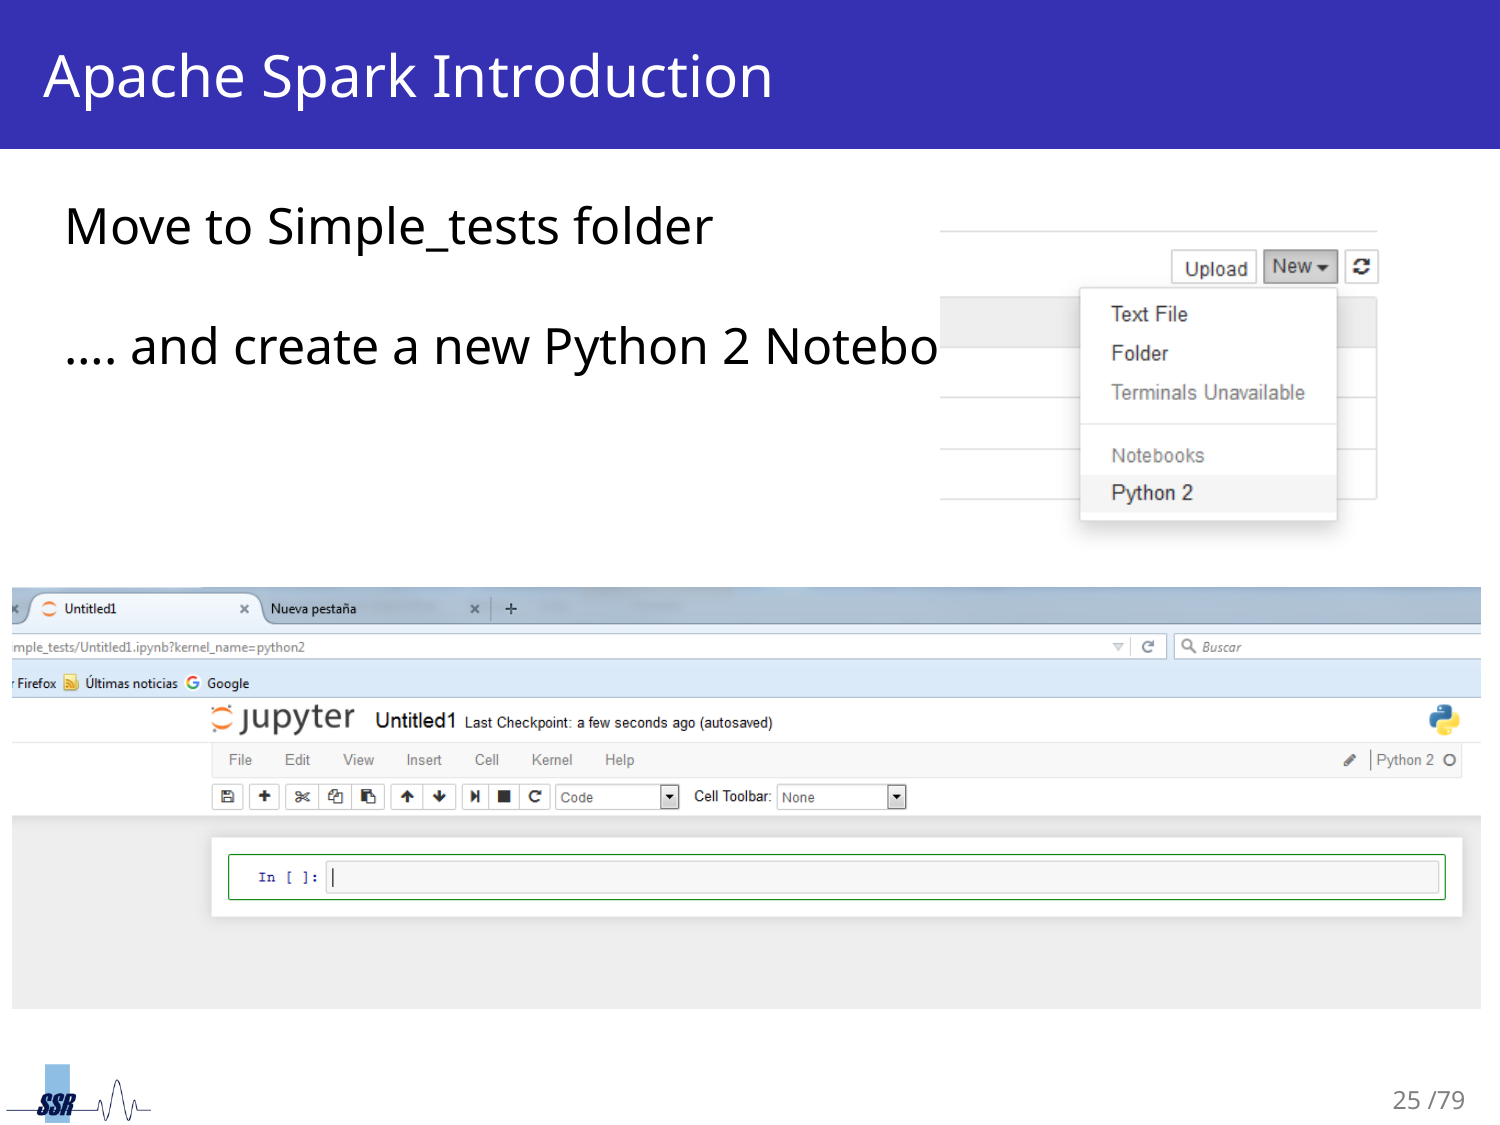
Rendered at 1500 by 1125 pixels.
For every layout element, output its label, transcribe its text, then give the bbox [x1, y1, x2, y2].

picture [12, 187, 1482, 1009]
title Apache Spark Introduction [0, 0, 1500, 151]
text_box Move to Simple_tests folder …. and create a new Python 2 Notebook [49, 187, 937, 503]
picture [1, 1062, 151, 1125]
